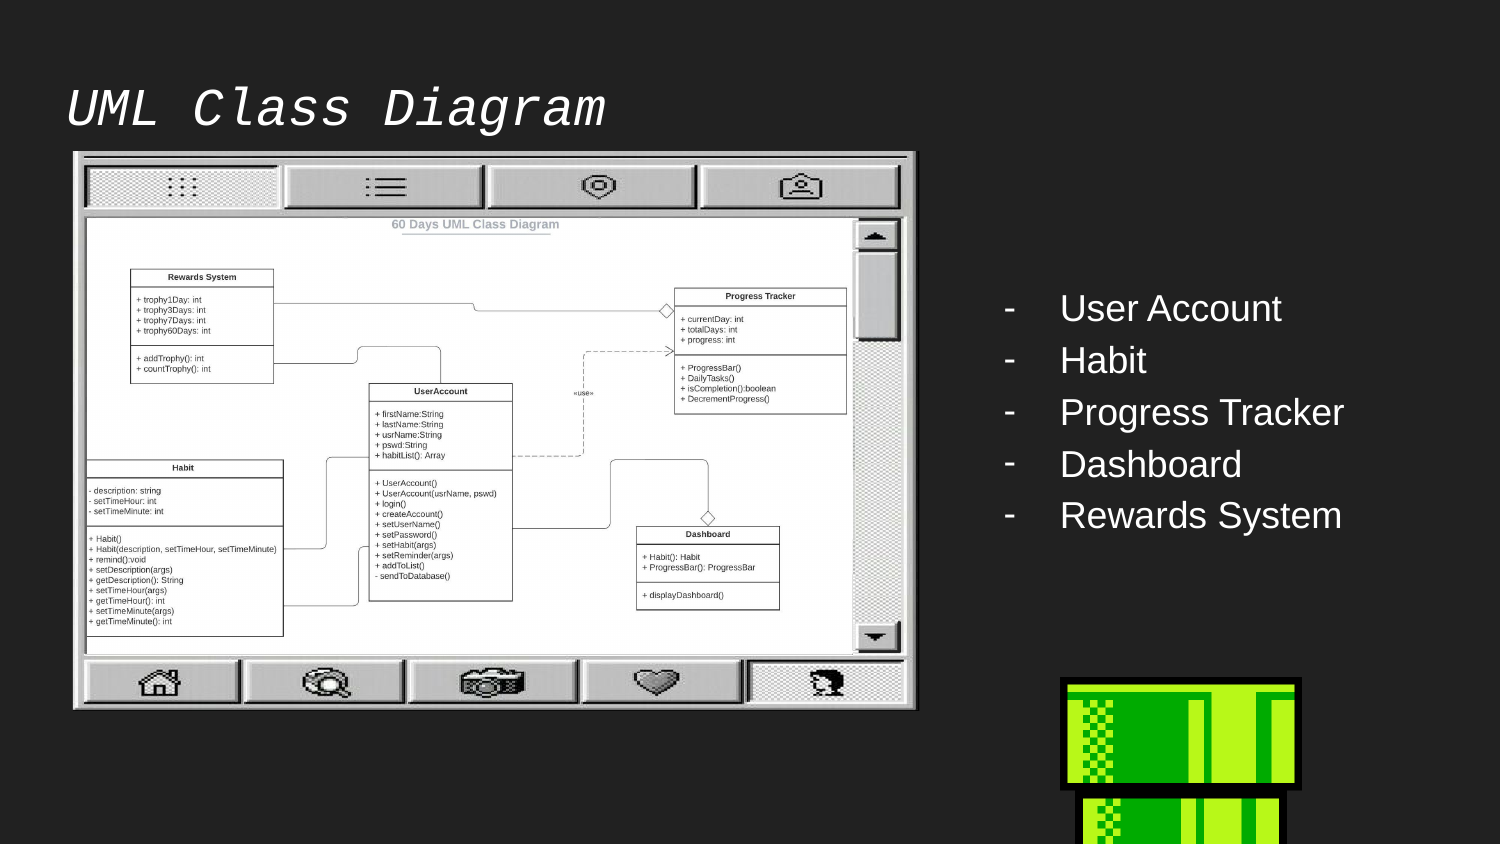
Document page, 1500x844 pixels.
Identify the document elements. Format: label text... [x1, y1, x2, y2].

picture [1058, 676, 1302, 844]
picture [72, 151, 920, 712]
list User Account Habit Progress Tracker Dashboard Rewards System [969, 262, 1500, 581]
title UML Class Diagram [51, 57, 1449, 152]
